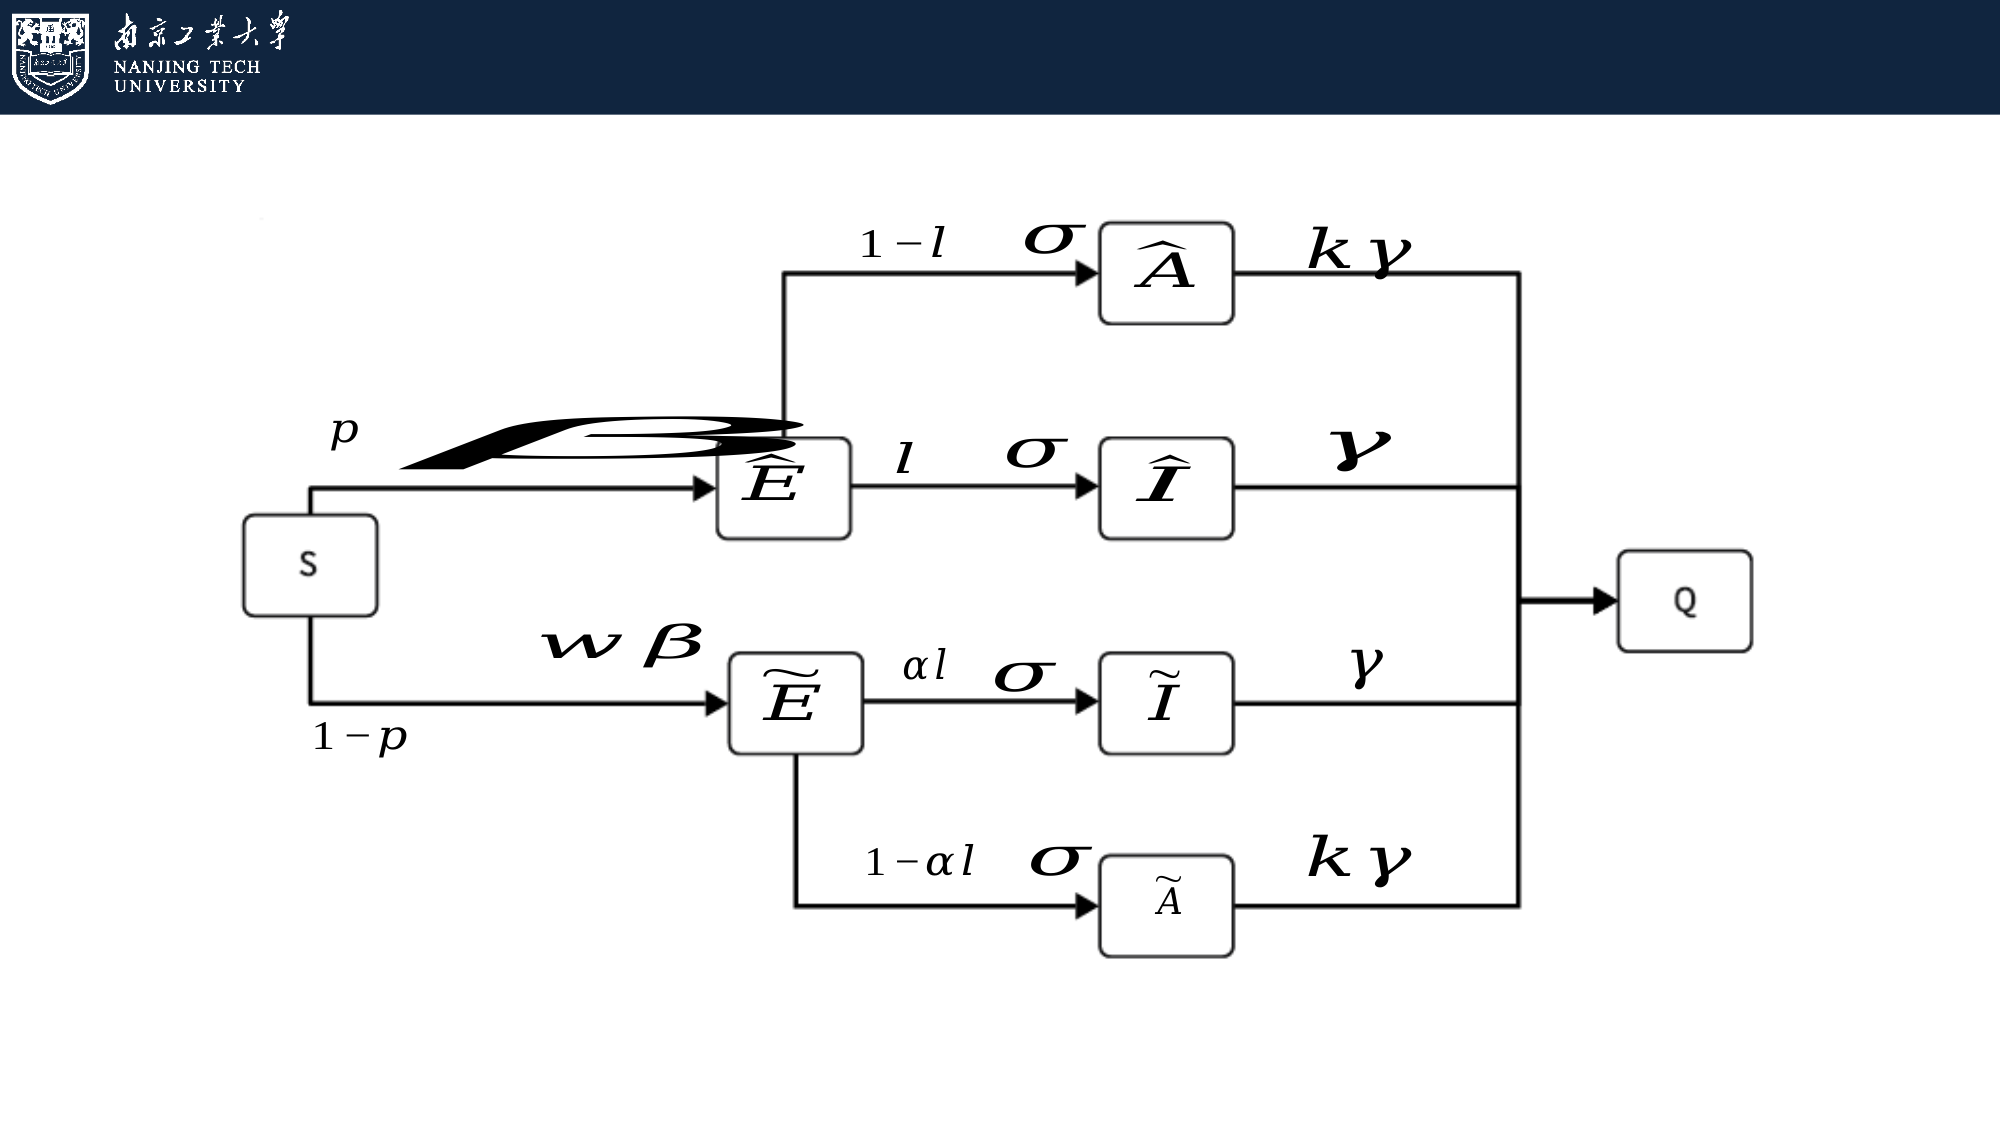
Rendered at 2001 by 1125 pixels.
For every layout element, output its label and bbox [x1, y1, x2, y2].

picture [228, 207, 1816, 974]
picture [12, 10, 289, 105]
